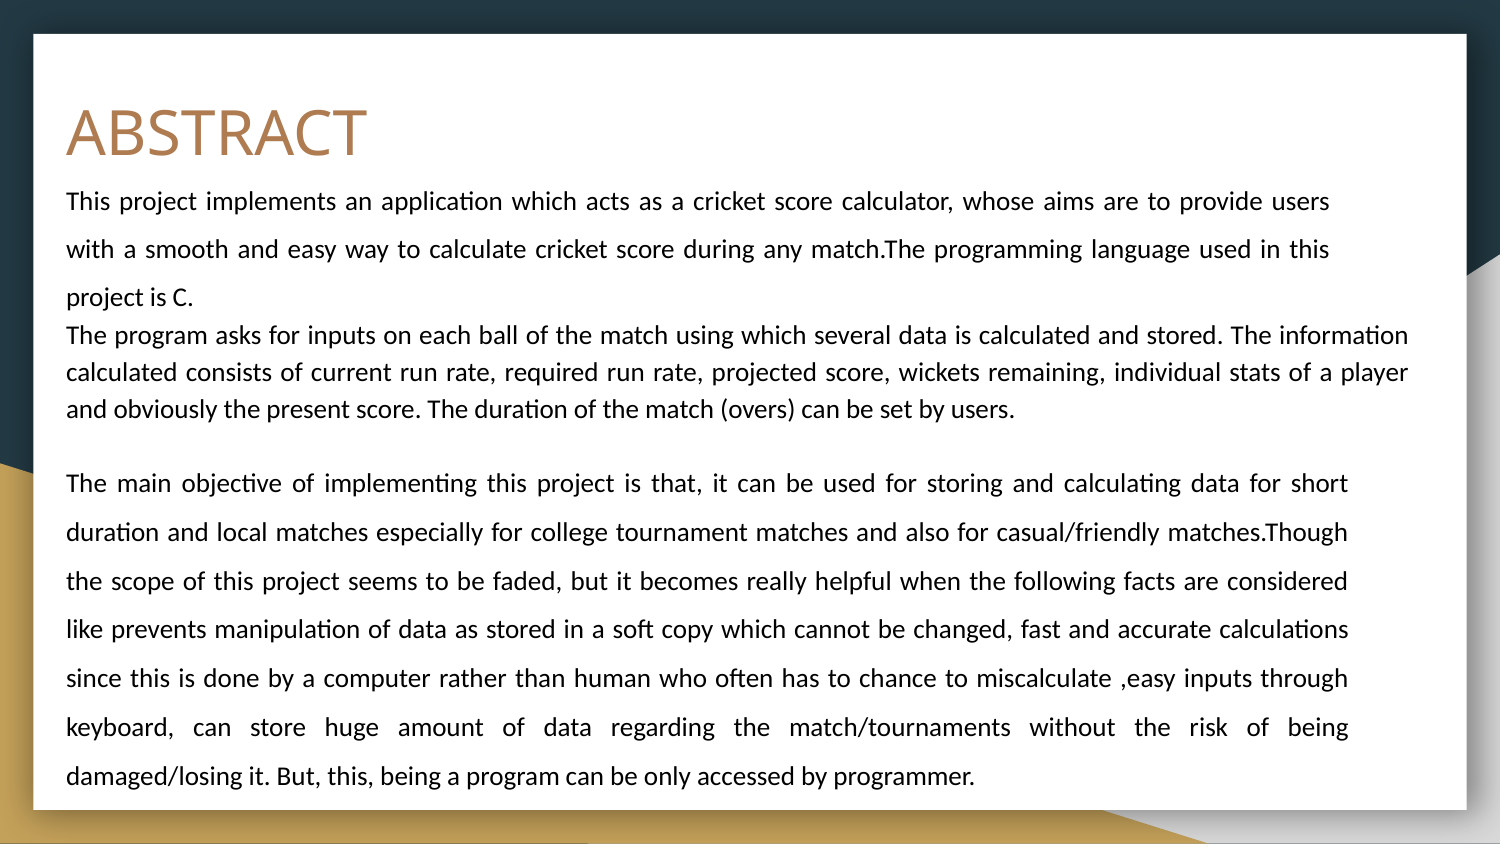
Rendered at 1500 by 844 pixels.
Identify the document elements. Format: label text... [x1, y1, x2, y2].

list This project implements an application which acts as a cricket score calculator, whose aims are to provide users with a smooth and easy way to calculate cricket score during any match.The programming language used in this project is C. The program asks for inputs on each ball of the match using which several data is calculated and stored. The information calculated consists of current run rate, required run rate, projected score, wickets remaining, individual stats of a player and obviously the present score. The duration of the match (overs) can be set by users. The main objective of implementing this project is that, it can be used for storing and calculating data for short duration and local matches especially for college tournament matches and also for casual/friendly matches.Though the scope of this project seems to be faded, but it becomes really helpful when the following facts are considered like prevents manipulation of data as stored in a soft copy which cannot be changed, fast and accurate calculations since this is done by a computer rather than human who often has to chance to miscalculate ,easy inputs through keyboard, can store huge amount of data regarding the match/tournaments without the risk of being damaged/losing it. But, this, being a program can be only accessed by programmer. [51, 153, 1425, 806]
title ABSTRACT [51, 78, 1449, 249]
